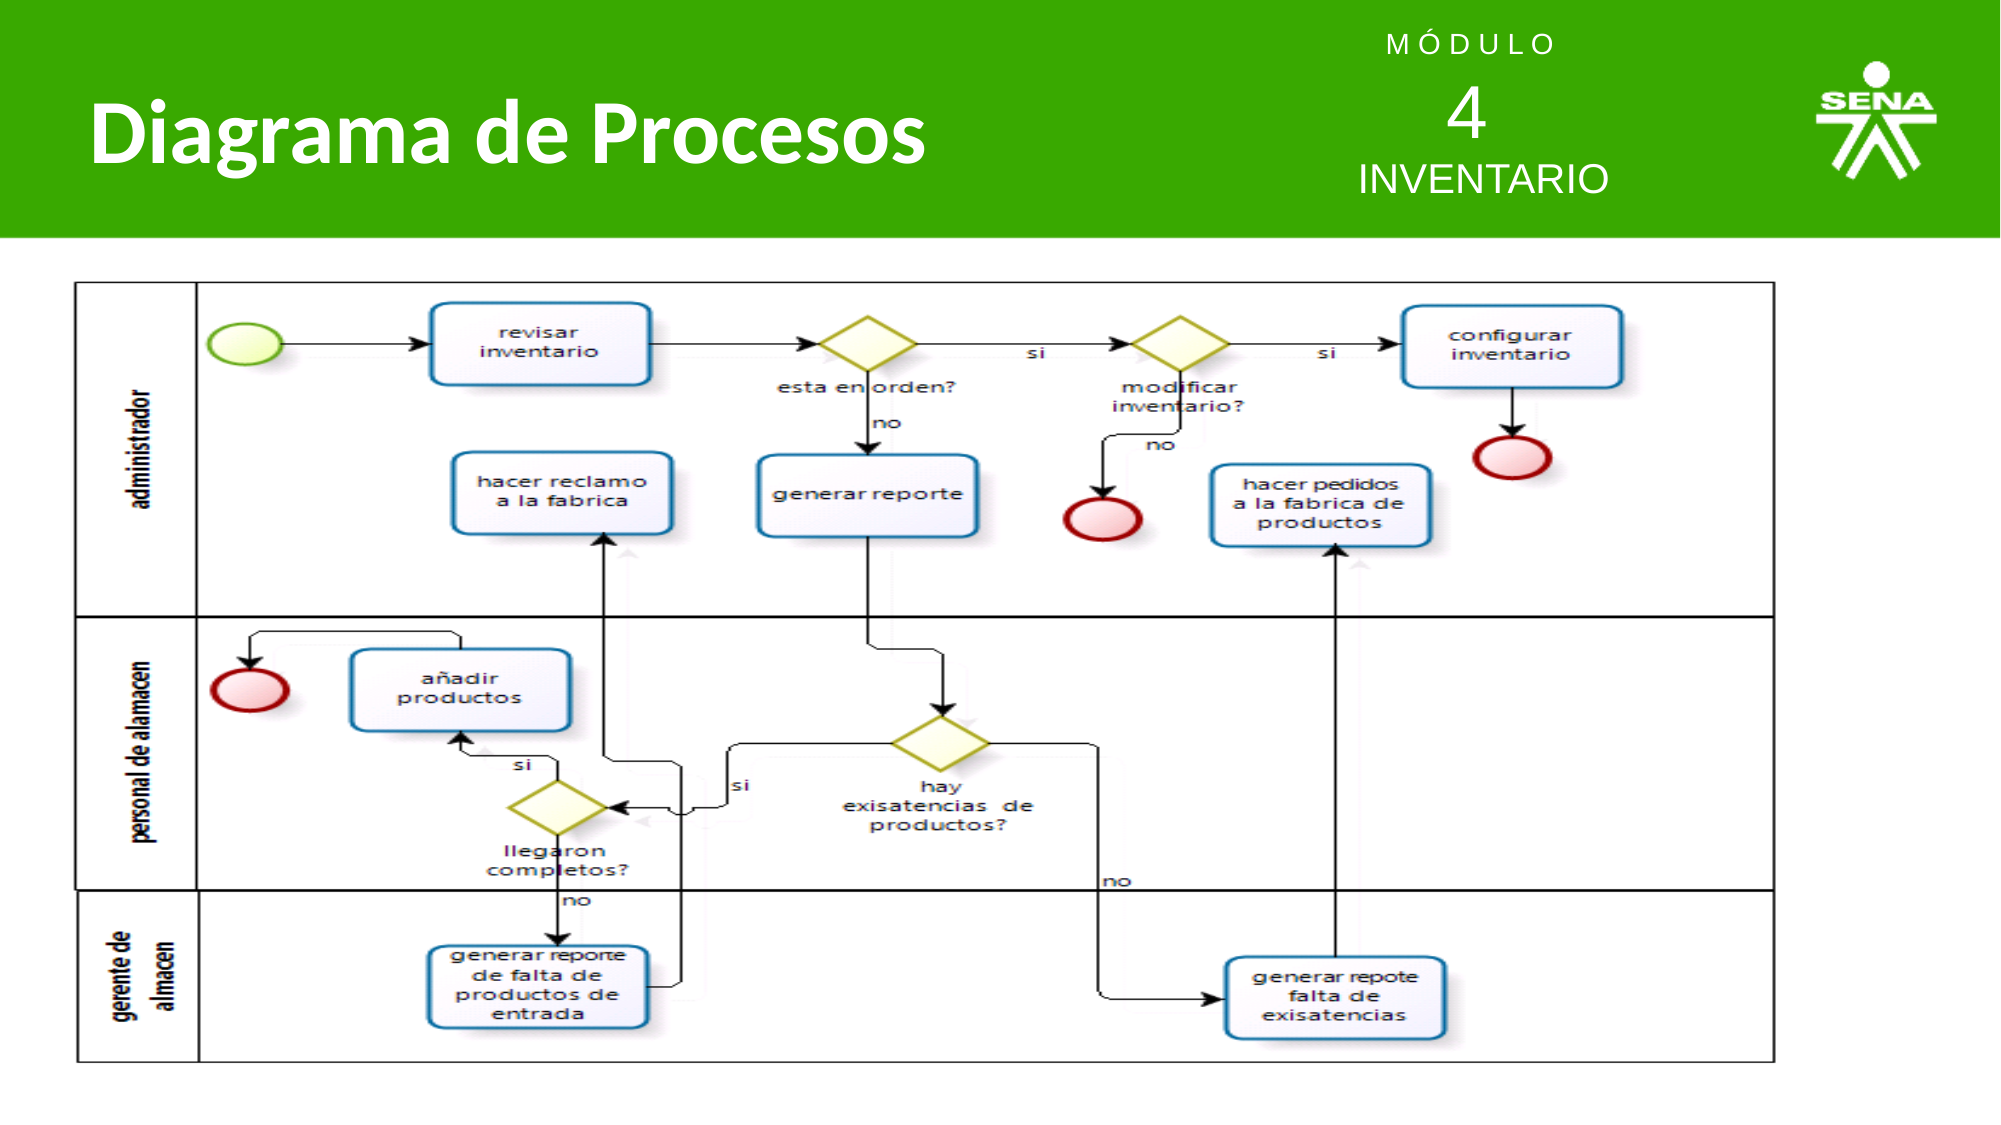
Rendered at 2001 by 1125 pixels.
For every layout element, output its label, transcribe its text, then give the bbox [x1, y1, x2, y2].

text_box M Ó D U L O [1361, 18, 1578, 68]
title Diagrama de Procesos [74, 18, 1800, 236]
picture [0, 0, 2001, 1125]
text_box INVENTARIO [1342, 136, 1634, 222]
text_box 4 [1430, 56, 1487, 136]
